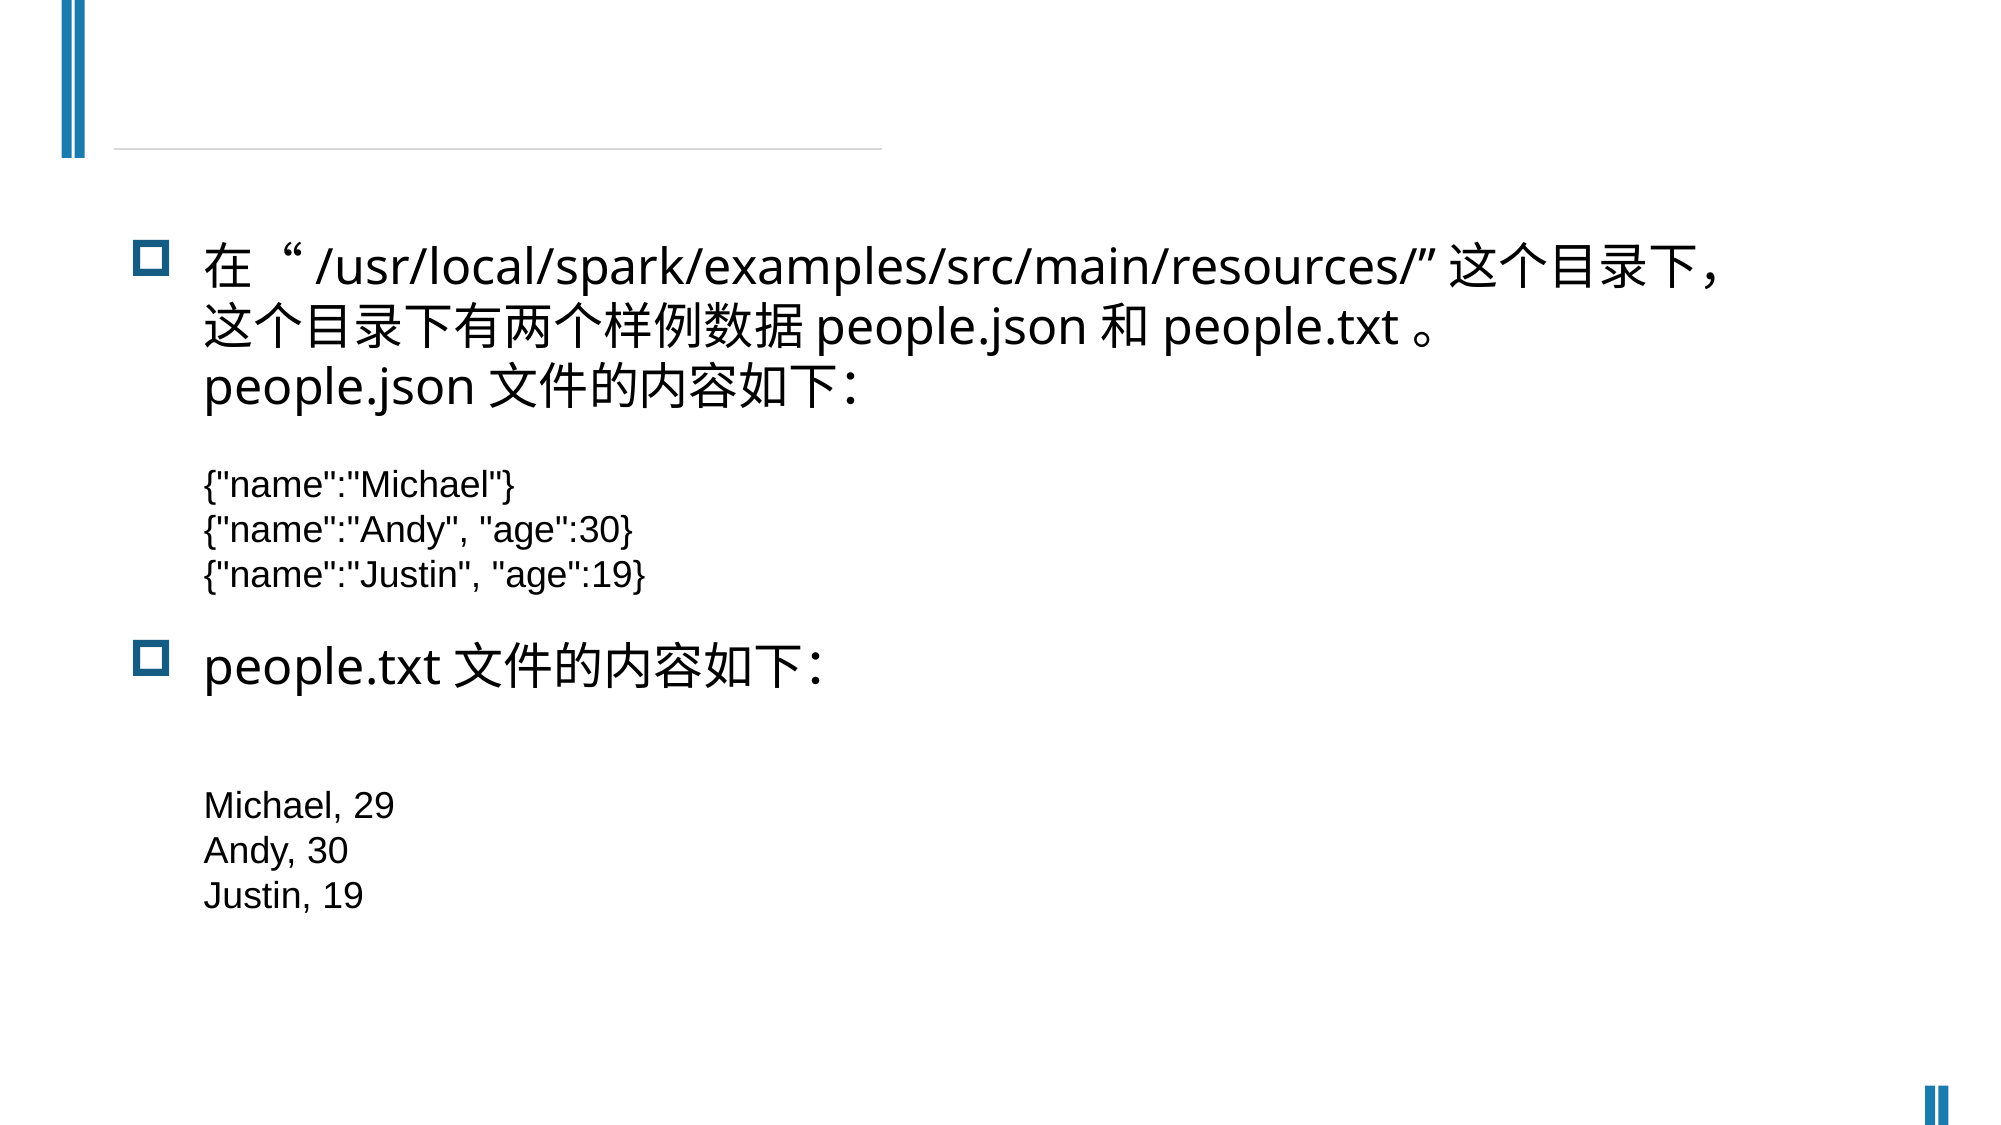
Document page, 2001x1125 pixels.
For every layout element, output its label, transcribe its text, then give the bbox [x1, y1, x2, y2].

text_box Michael, 29 Andy, 30 Justin, 19 [189, 773, 939, 924]
text_box {"name":"Michael"} {"name":"Andy", "age":30} {"name":"Justin", "age":19} [189, 452, 1147, 602]
list 在“/usr/local/spark/examples/src/main/resources/”这个目录下，这个目录下有两个样例数据people.json和people.txt。 people.json文件的内容如下： people.txt文件的内容如下： [114, 227, 1765, 756]
